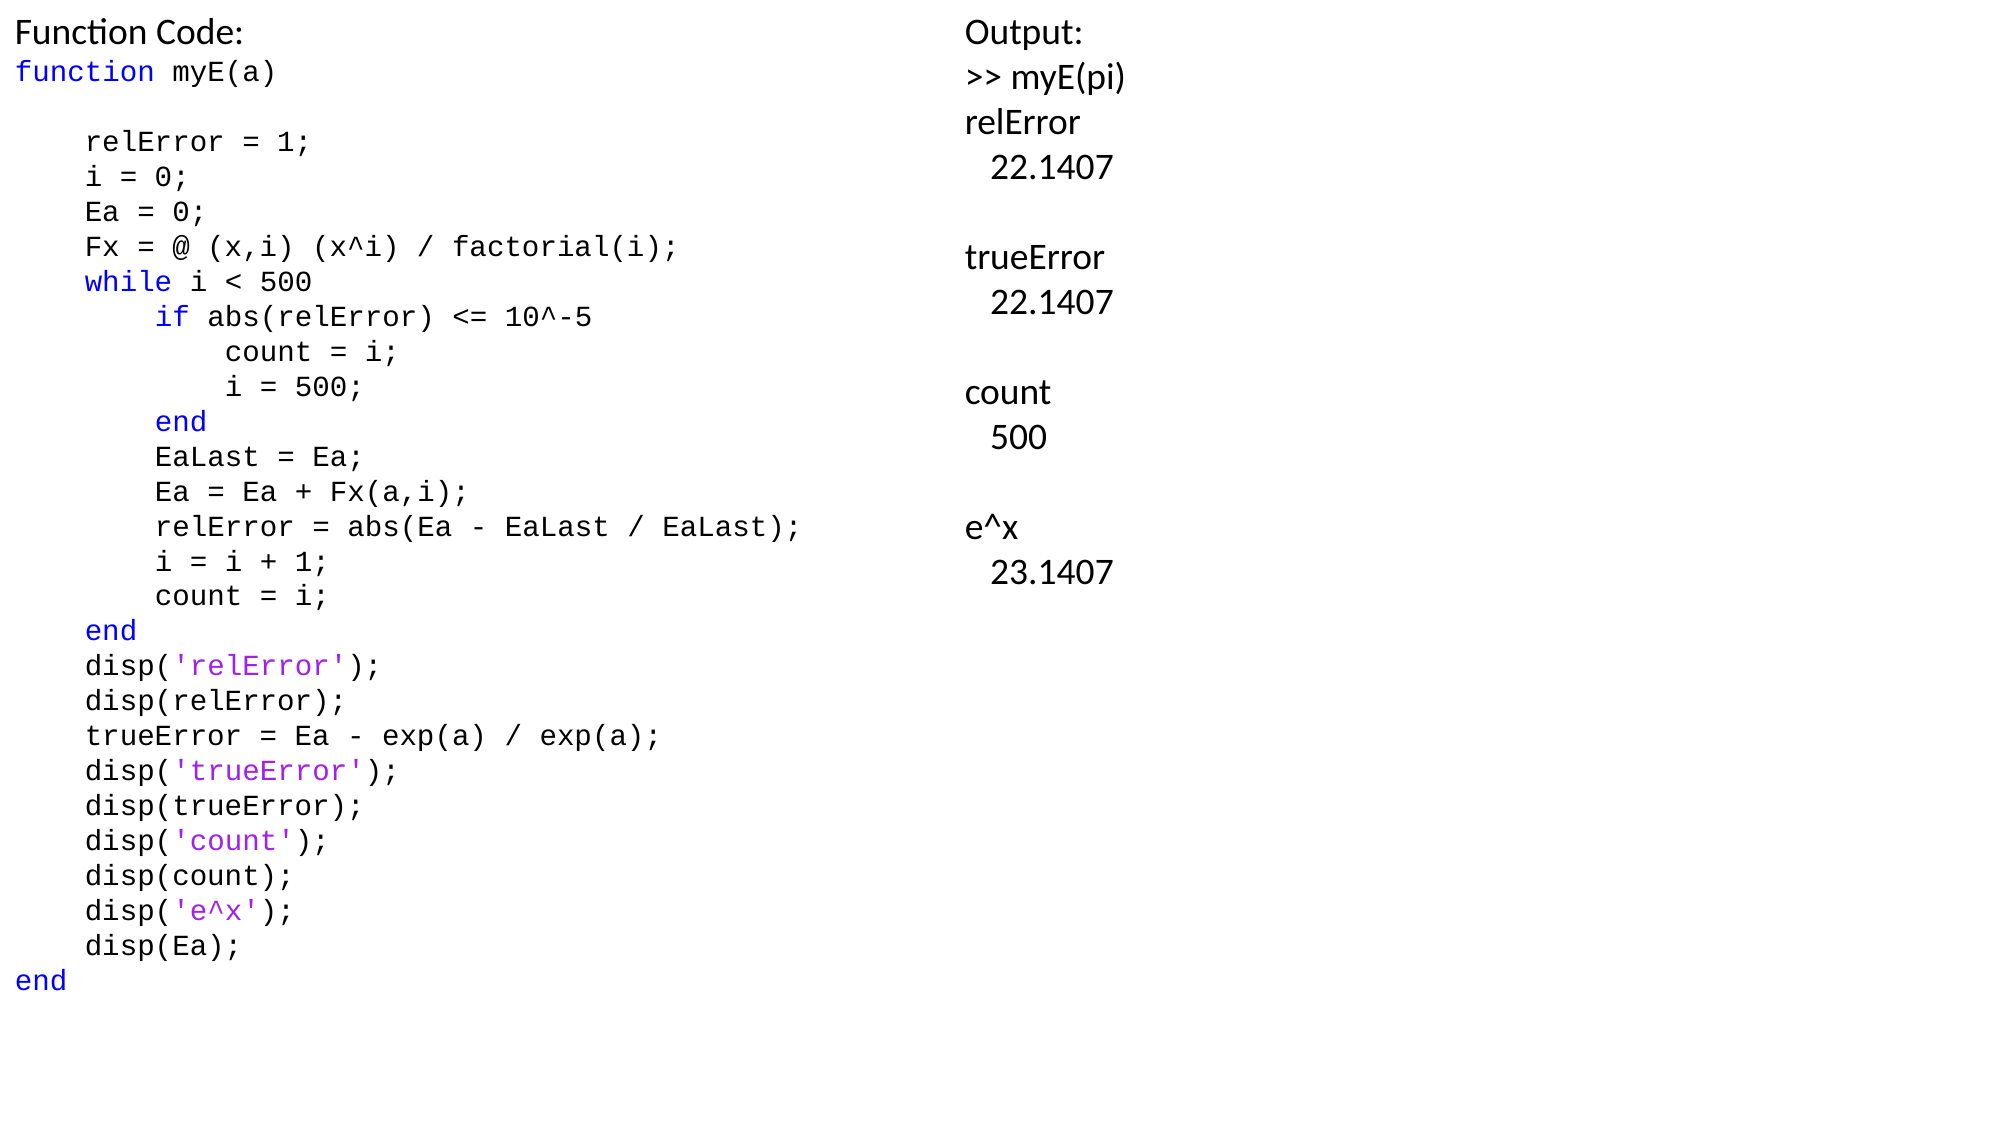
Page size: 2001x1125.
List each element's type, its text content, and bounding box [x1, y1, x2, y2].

text_box Function Code: function myE(a) relError = 1; i = 0; Ea = 0; Fx = @ (x,i) (x^i) / factorial(i); while i < 500 if abs(relError) <= 10^-5 count = i; i = 500; end EaLast = Ea; Ea = Ea + Fx(a,i); relError = abs(Ea - EaLast / EaLast); i = i + 1; count = i; end disp('relError'); disp(relError); trueError = Ea - exp(a) / exp(a); disp('trueError'); disp(trueError); disp('count'); disp(count); disp('e^x'); disp(Ea); end [0, 0, 950, 1049]
text_box Output: >> myE(pi) relError 22.1407 trueError 22.1407 count 500 e^x 23.1407 [950, 0, 2000, 600]
